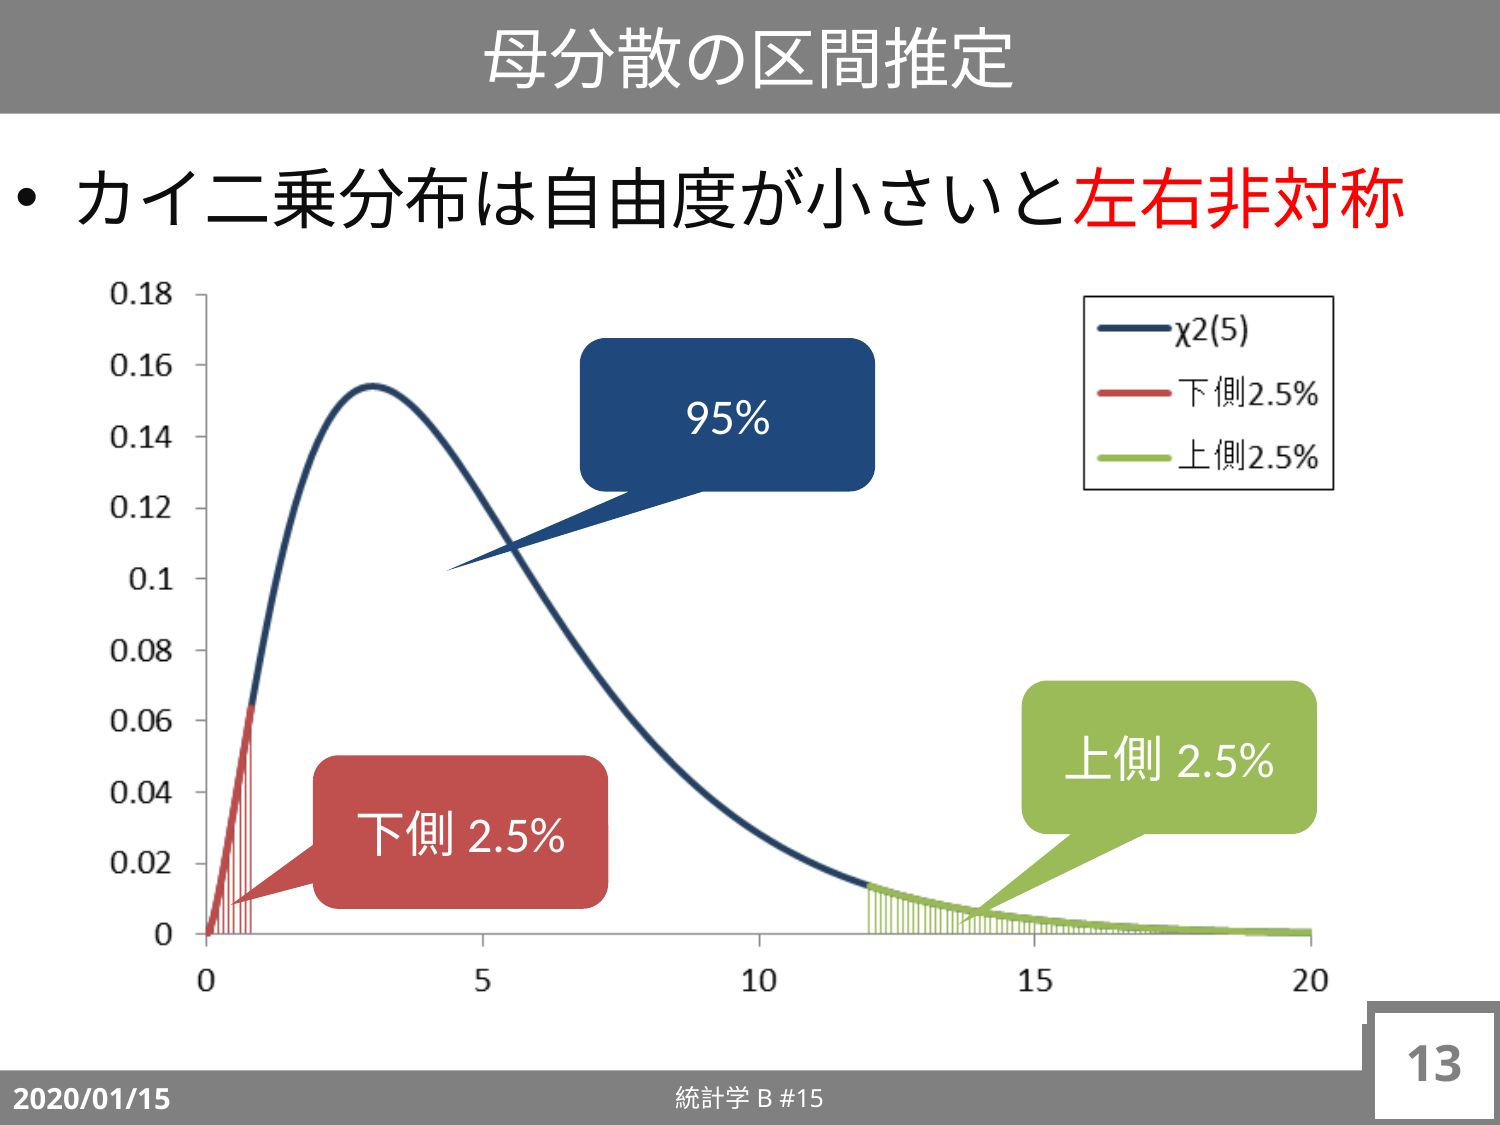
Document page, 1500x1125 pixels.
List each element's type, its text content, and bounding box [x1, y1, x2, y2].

slide_number 13 [1362, 1001, 1500, 1125]
title 母分散の区間推定 [0, 0, 1500, 114]
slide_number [0, 1070, 266, 1125]
footer 統計学B #15 [295, 1070, 1205, 1125]
picture [88, 255, 1367, 1024]
